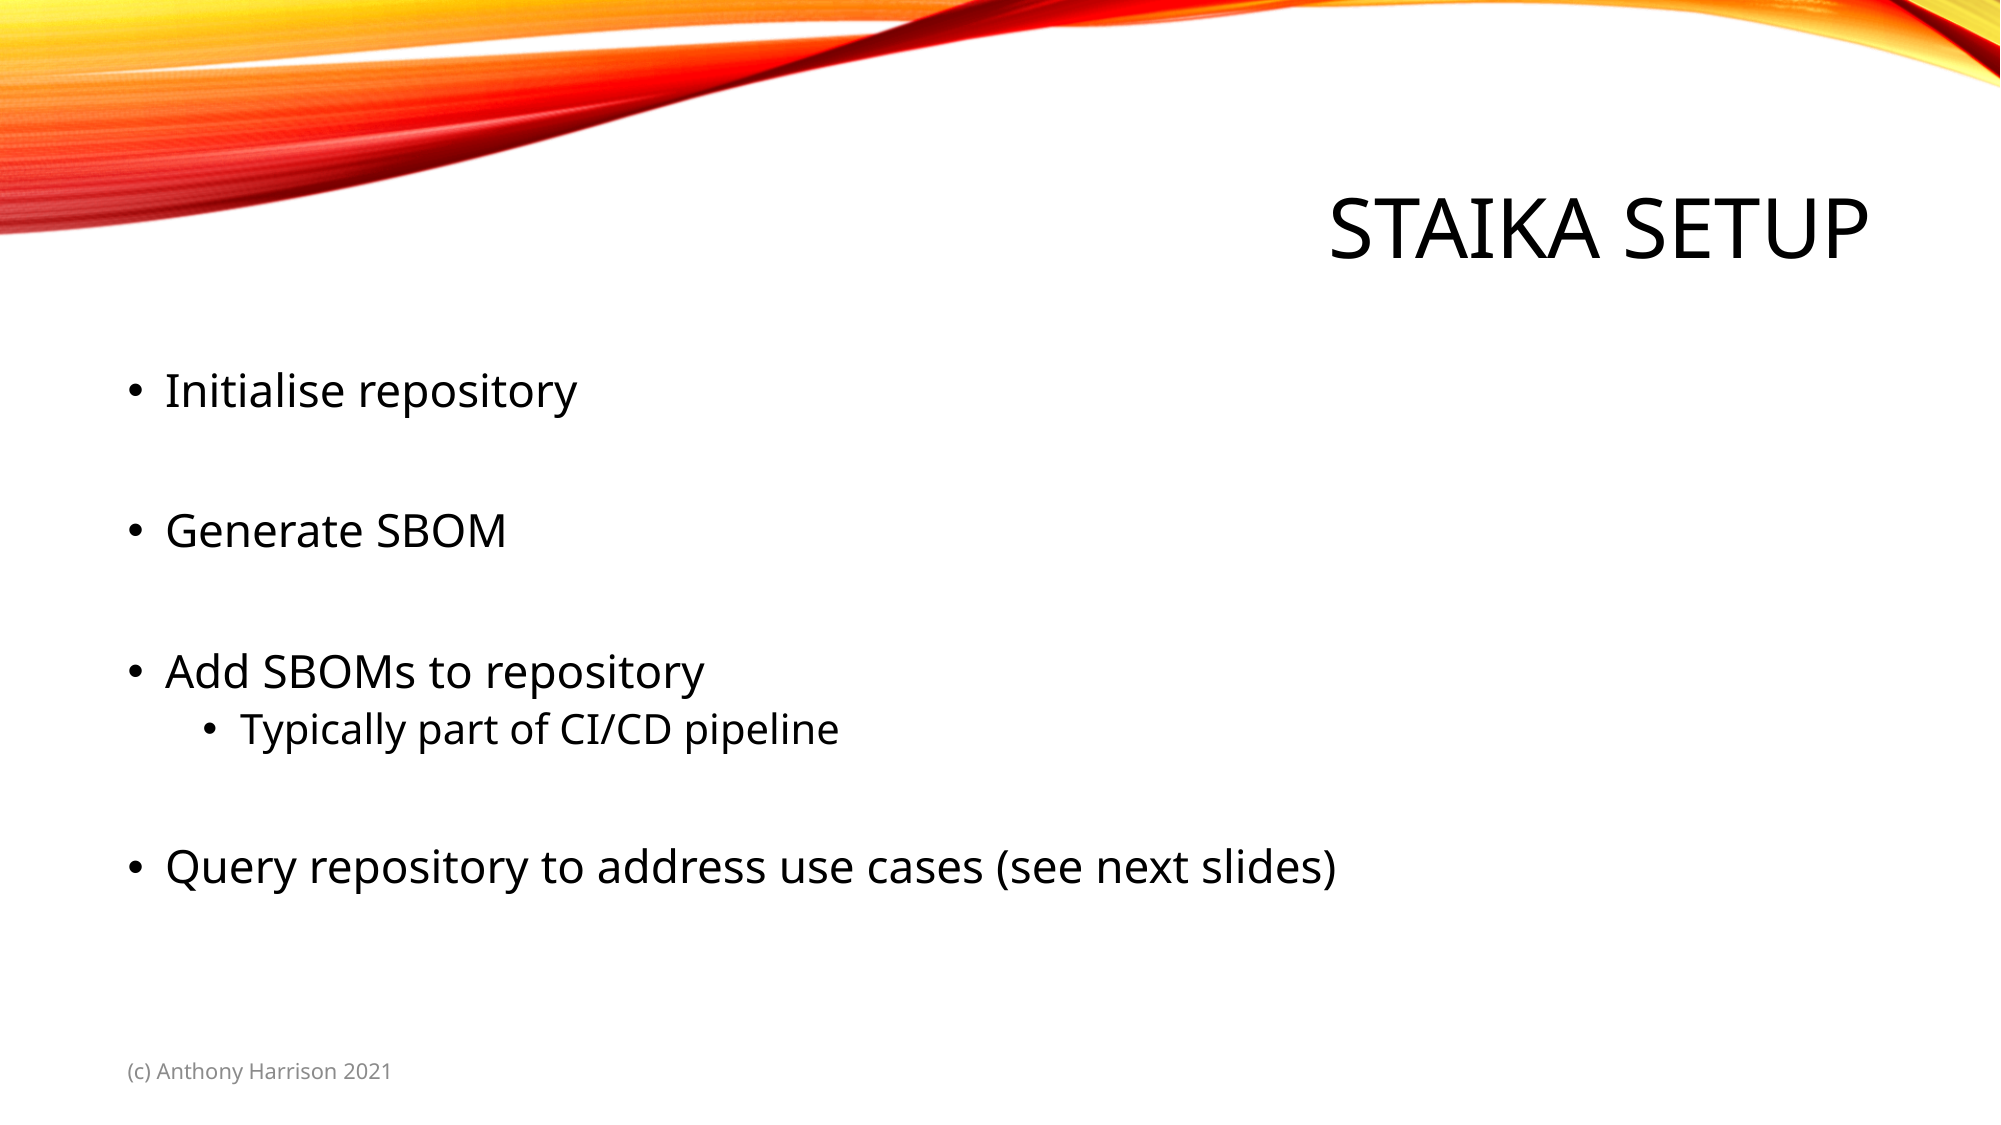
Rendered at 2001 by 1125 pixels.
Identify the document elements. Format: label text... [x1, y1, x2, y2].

picture [0, 0, 2000, 237]
footer (c) Anthony Harrison 2021 [112, 1042, 1388, 1103]
title STAIKA Setup [474, 125, 1888, 338]
list Initialise repository Generate SBOM Add SBOMs to repository Typically part of CI/CD pipeline Query repository to address use cases (see next slides) [112, 360, 1888, 1021]
